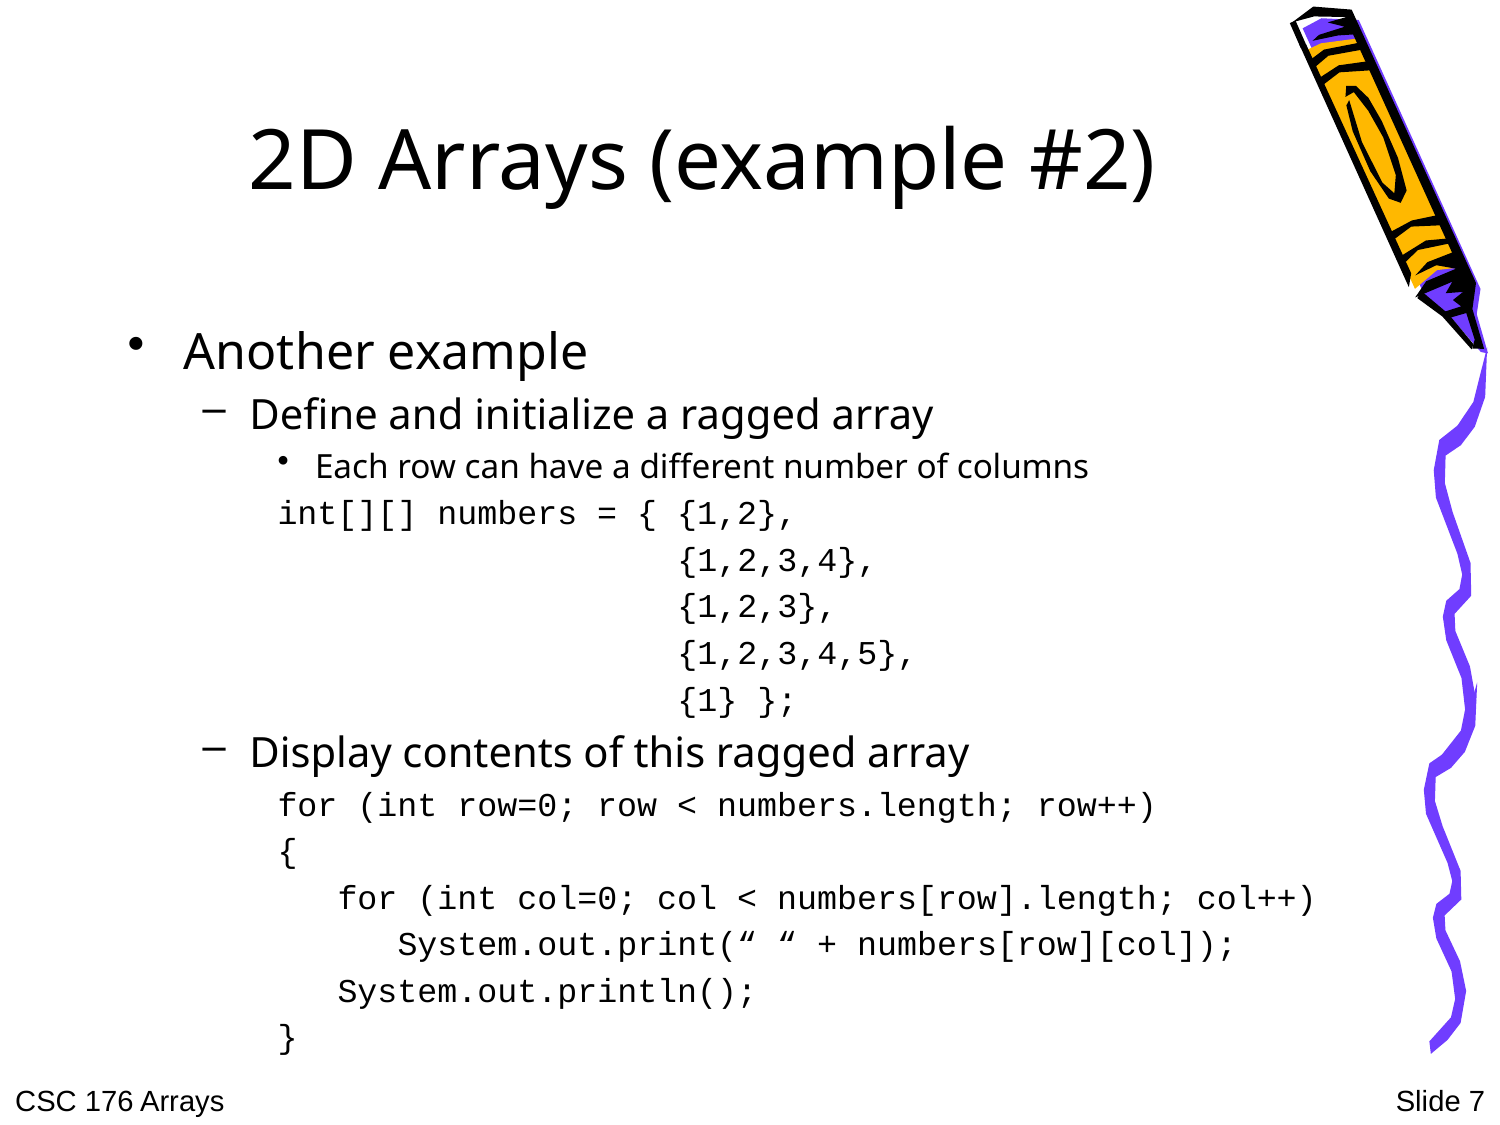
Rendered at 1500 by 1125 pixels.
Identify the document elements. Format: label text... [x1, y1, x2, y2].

list Another example Define and initialize a ragged array Each row can have a different number of columns int[][] numbers = { {1,2}, {1,2,3,4}, {1,2,3}, {1,2,3,4,5}, {1} }; Display contents of this ragged array for (int row=0; row < numbers.length; row++) { for (int col=0; col < numbers[row].length; col++) System.out.print(“ “ + numbers[row][col]); System.out.println(); } [112, 311, 1376, 1026]
title 2D Arrays (example #2) [112, 24, 1293, 288]
